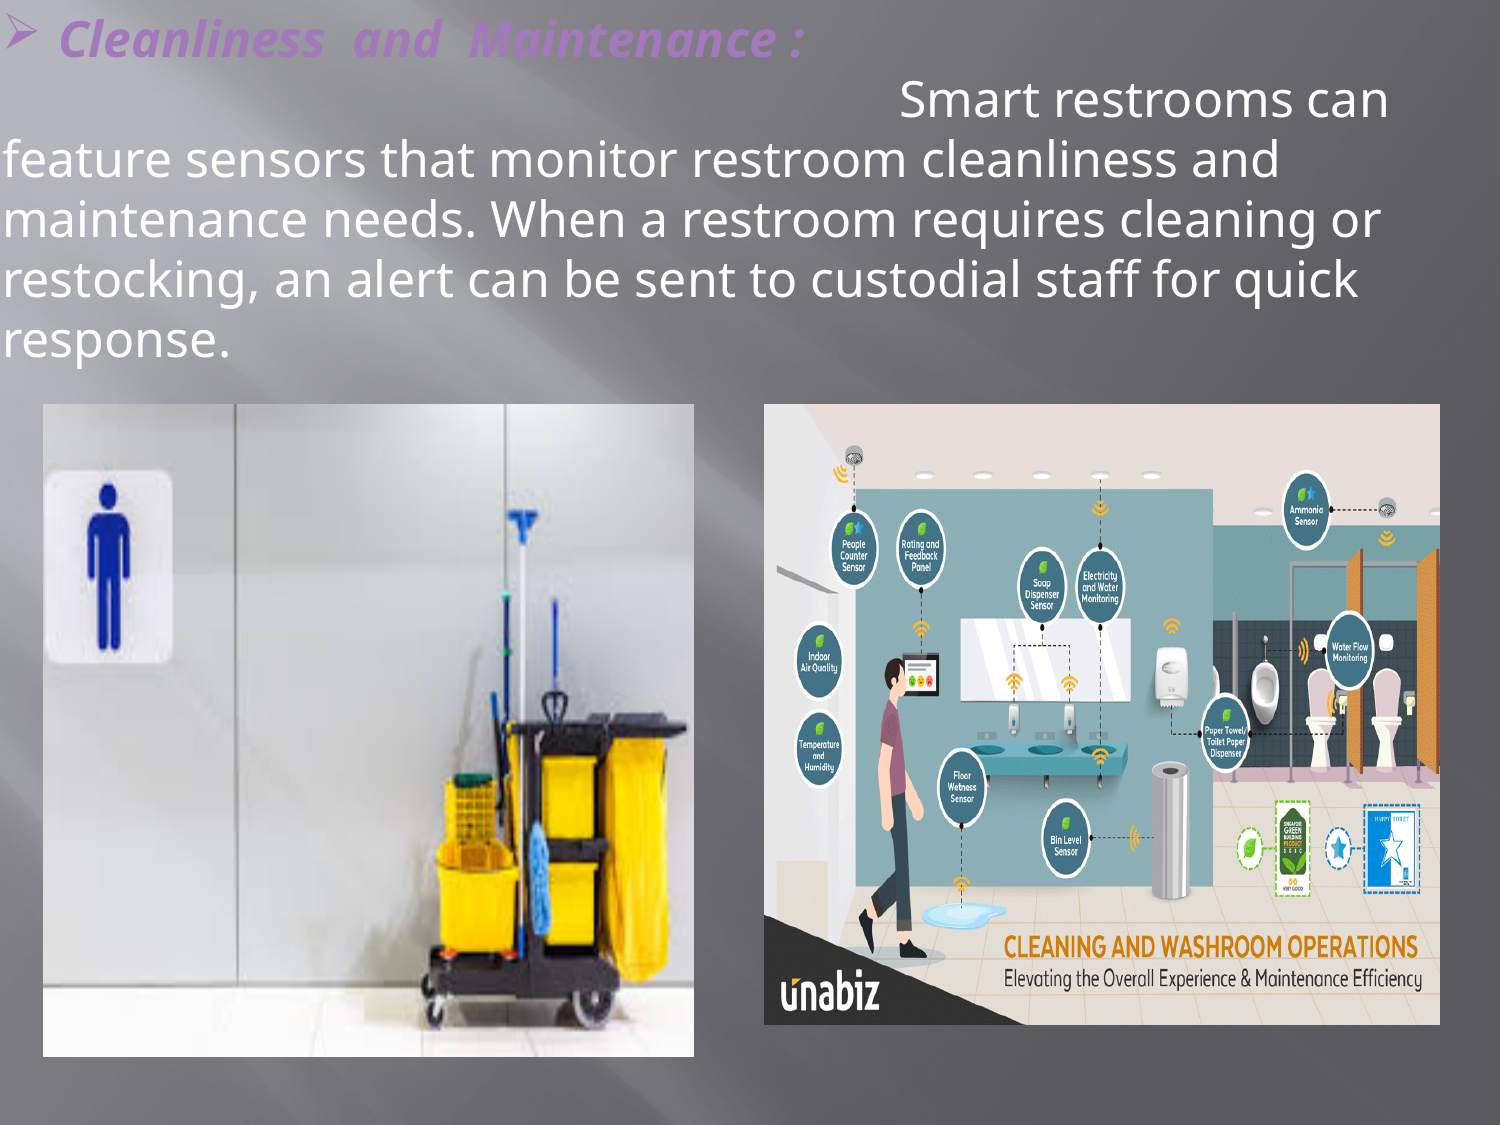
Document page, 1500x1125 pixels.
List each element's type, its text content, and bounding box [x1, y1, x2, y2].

text_box Cleanliness and Maintenance : Smart restrooms can feature sensors that monitor restroom cleanliness and maintenance needs. When a restroom requires cleaning or restocking, an alert can be sent to custodial staff for quick response. [0, 0, 1475, 375]
picture [42, 404, 694, 1058]
picture [764, 404, 1440, 1026]
